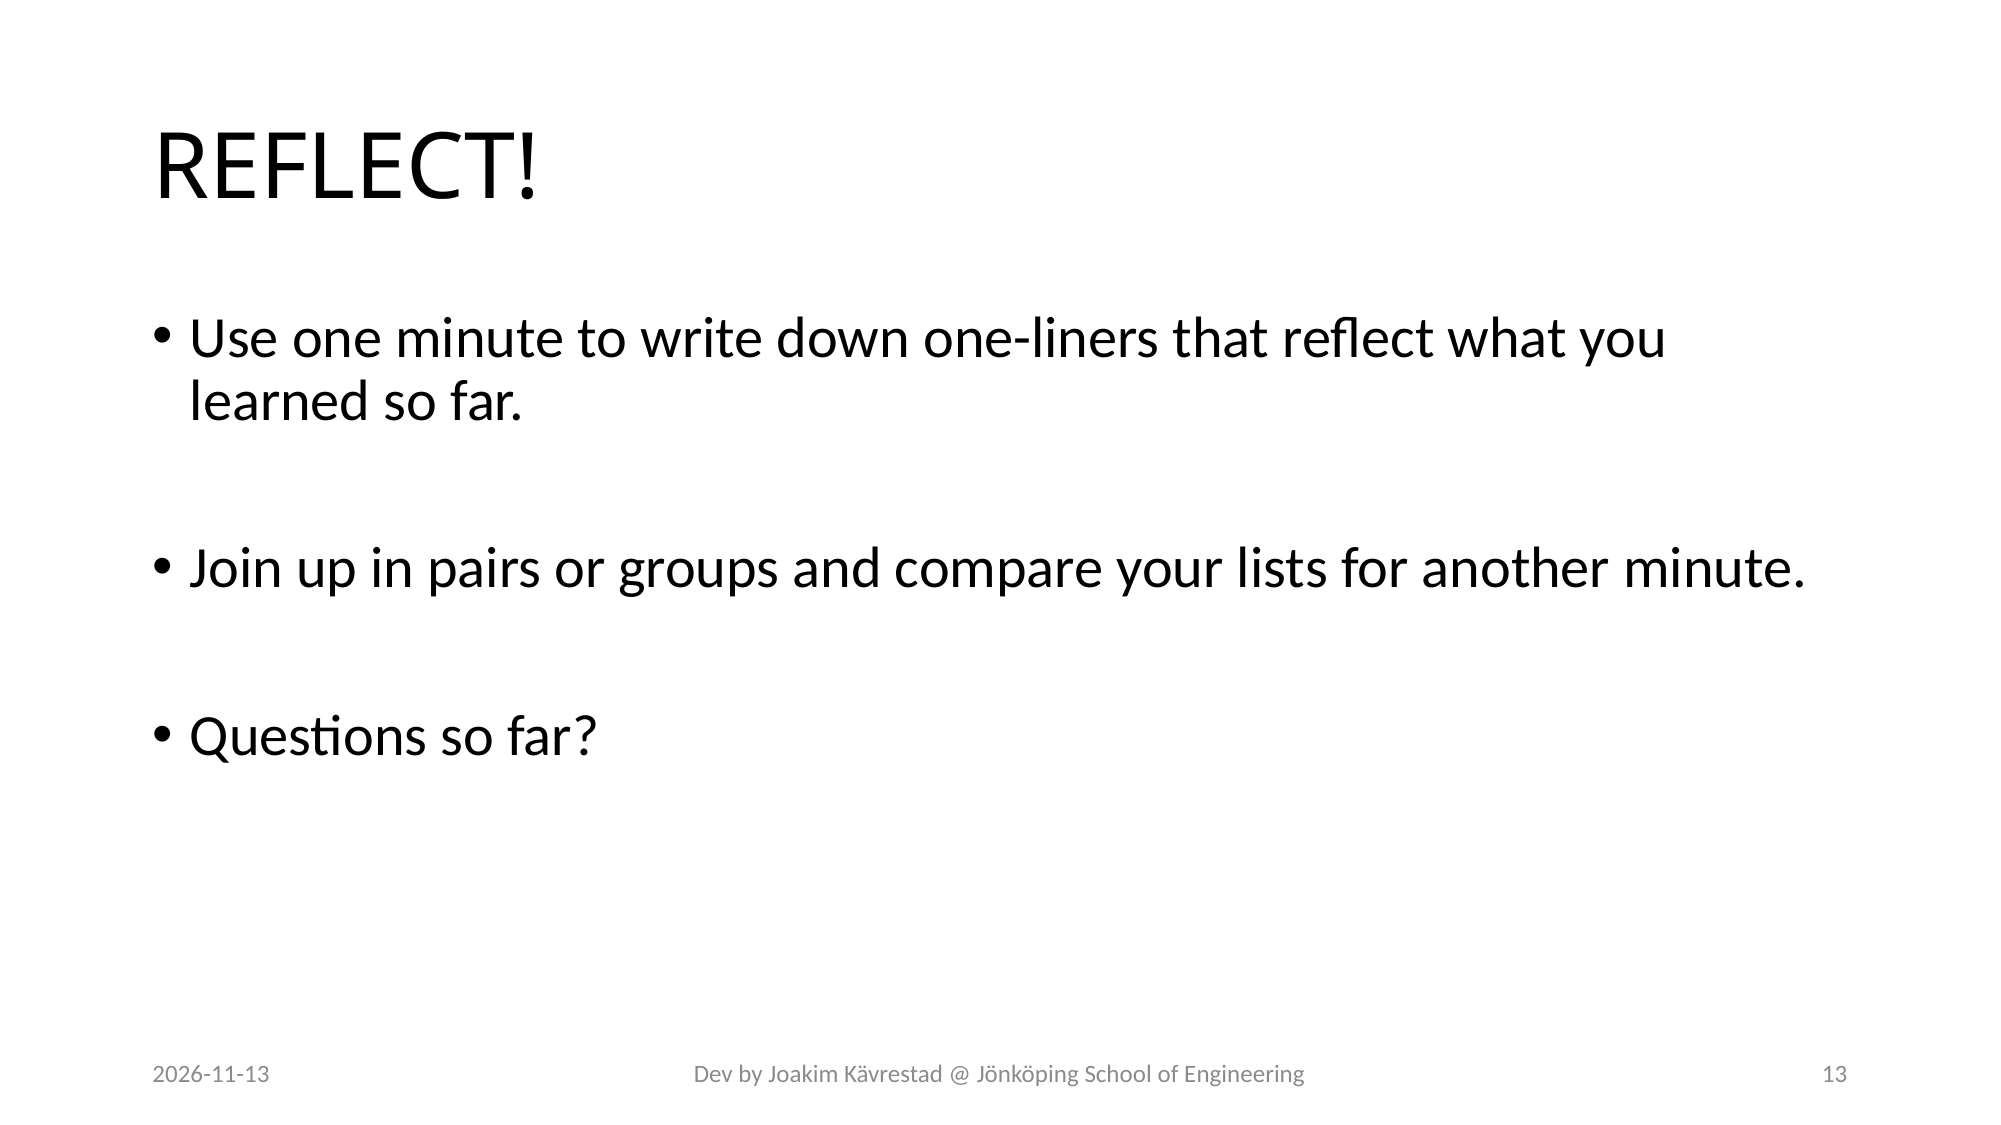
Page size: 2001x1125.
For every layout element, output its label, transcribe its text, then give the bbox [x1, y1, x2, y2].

footer Dev by Joakim Kävrestad @ Jönköping School of Engineering [662, 1042, 1338, 1103]
title REFLECT! [137, 59, 1863, 278]
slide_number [137, 1042, 588, 1103]
list Use one minute to write down one-liners that reflect what you learned so far. Join up in pairs or groups and compare your lists for another minute. Questions so far? [137, 299, 1863, 1014]
slide_number 13 [1412, 1042, 1863, 1103]
